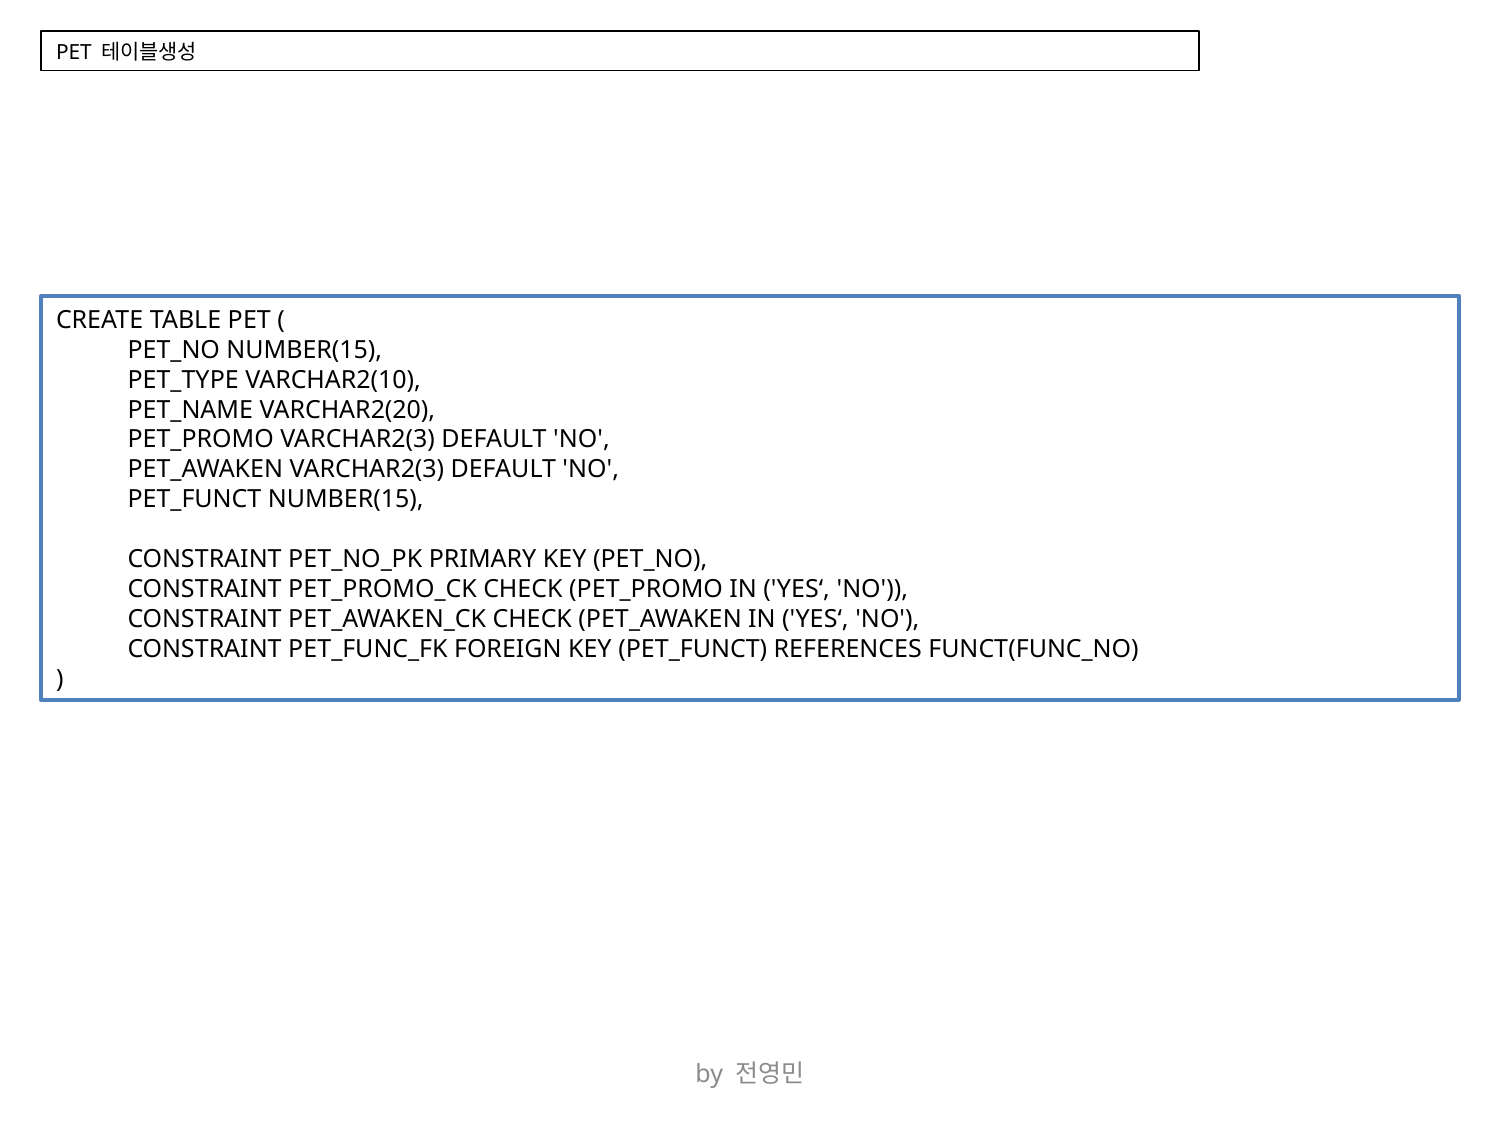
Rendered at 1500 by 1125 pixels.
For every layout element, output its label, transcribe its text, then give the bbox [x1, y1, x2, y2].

text_box CREATE TABLE PET ( PET_NO NUMBER(15), PET_TYPE VARCHAR2(10), PET_NAME VARCHAR2(20), PET_PROMO VARCHAR2(3) DEFAULT 'NO', PET_AWAKEN VARCHAR2(3) DEFAULT 'NO', PET_FUNCT NUMBER(15), CONSTRAINT PET_NO_PK PRIMARY KEY (PET_NO), CONSTRAINT PET_PROMO_CK CHECK (PET_PROMO IN ('YES‘, 'NO')), CONSTRAINT PET_AWAKEN_CK CHECK (PET_AWAKEN IN ('YES‘, 'NO'), CONSTRAINT PET_FUNC_FK FOREIGN KEY (PET_FUNCT) REFERENCES FUNCT(FUNC_NO) ) [39, 294, 1461, 702]
footer by 전영민 [512, 1042, 988, 1103]
text_box PET 테이블생성 [39, 29, 1201, 73]
